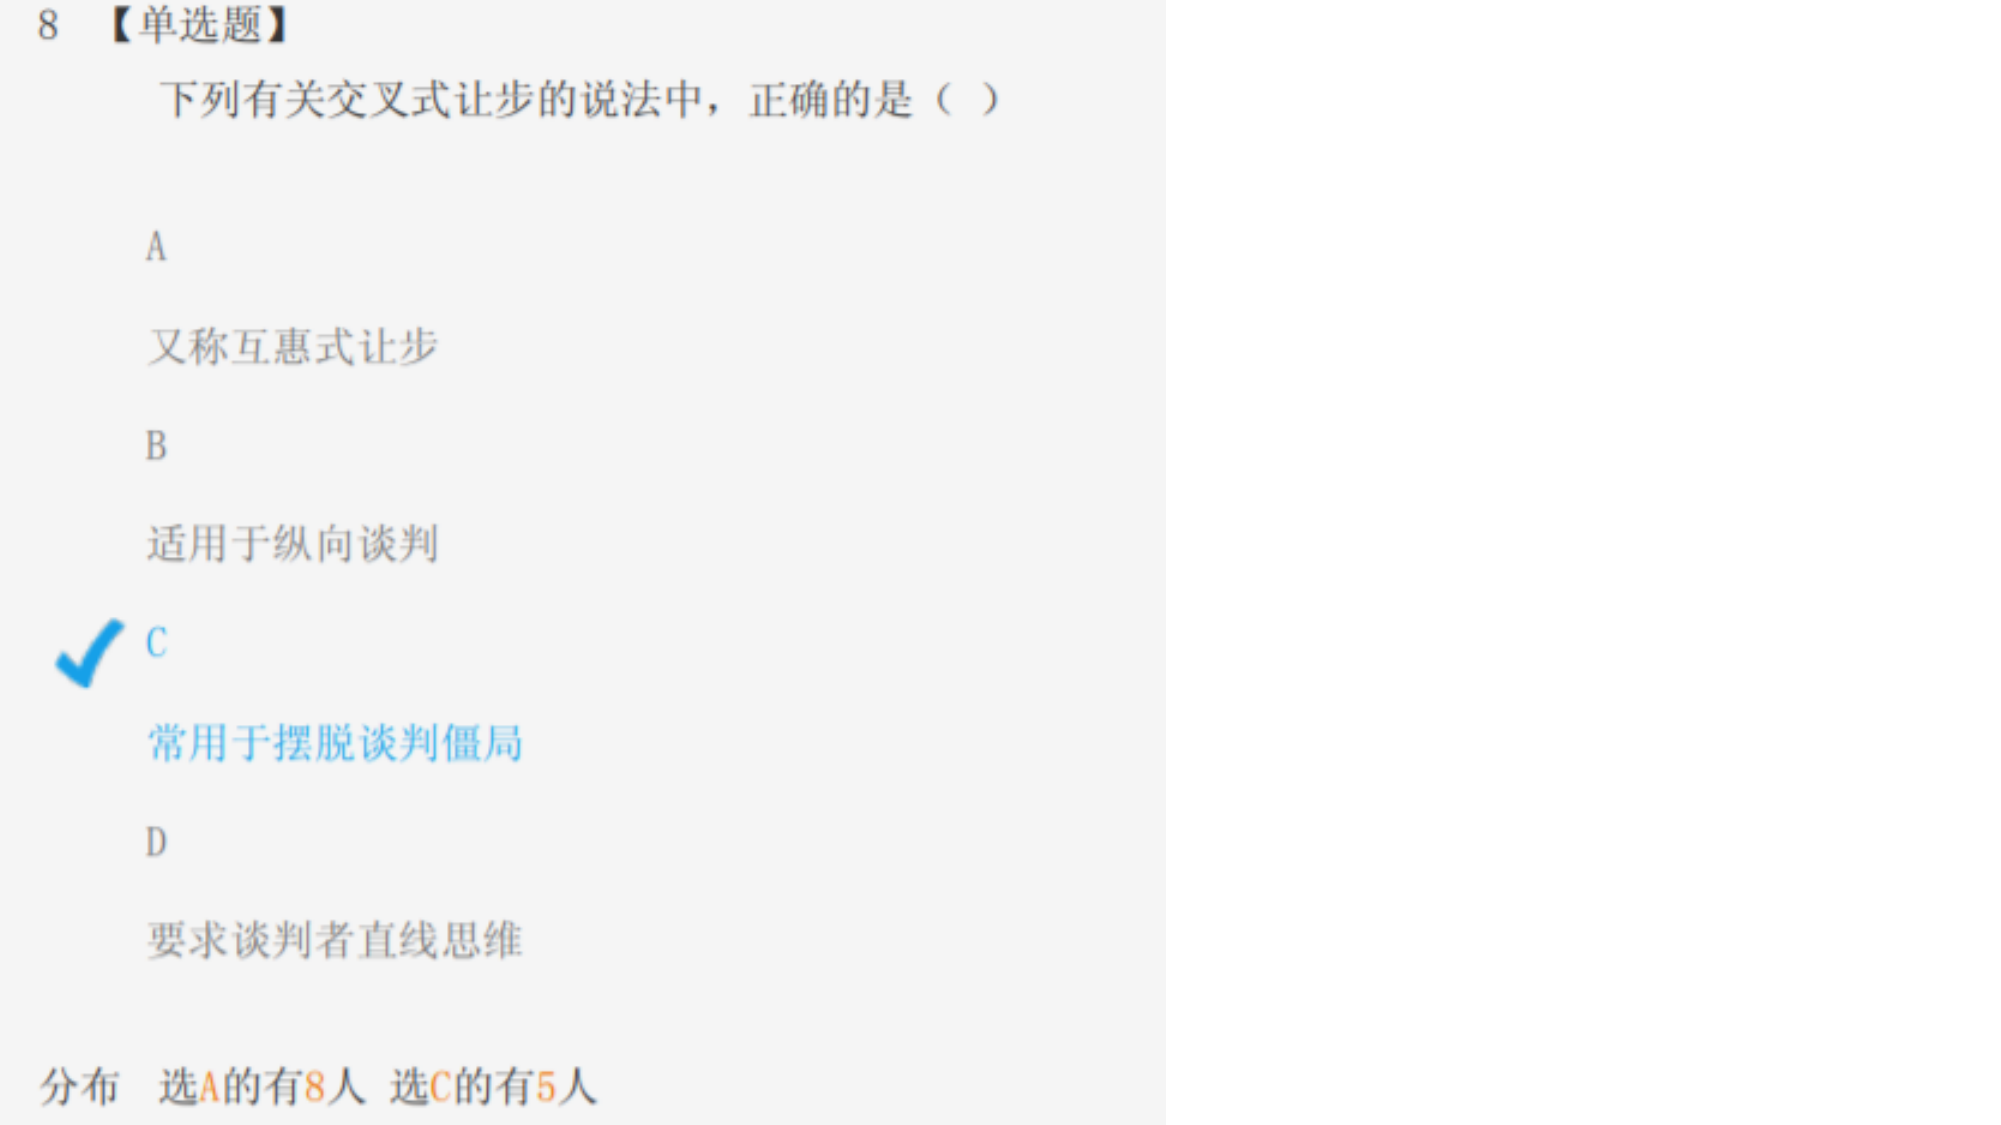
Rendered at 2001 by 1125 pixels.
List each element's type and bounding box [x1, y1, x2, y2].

picture [0, 0, 1166, 1125]
